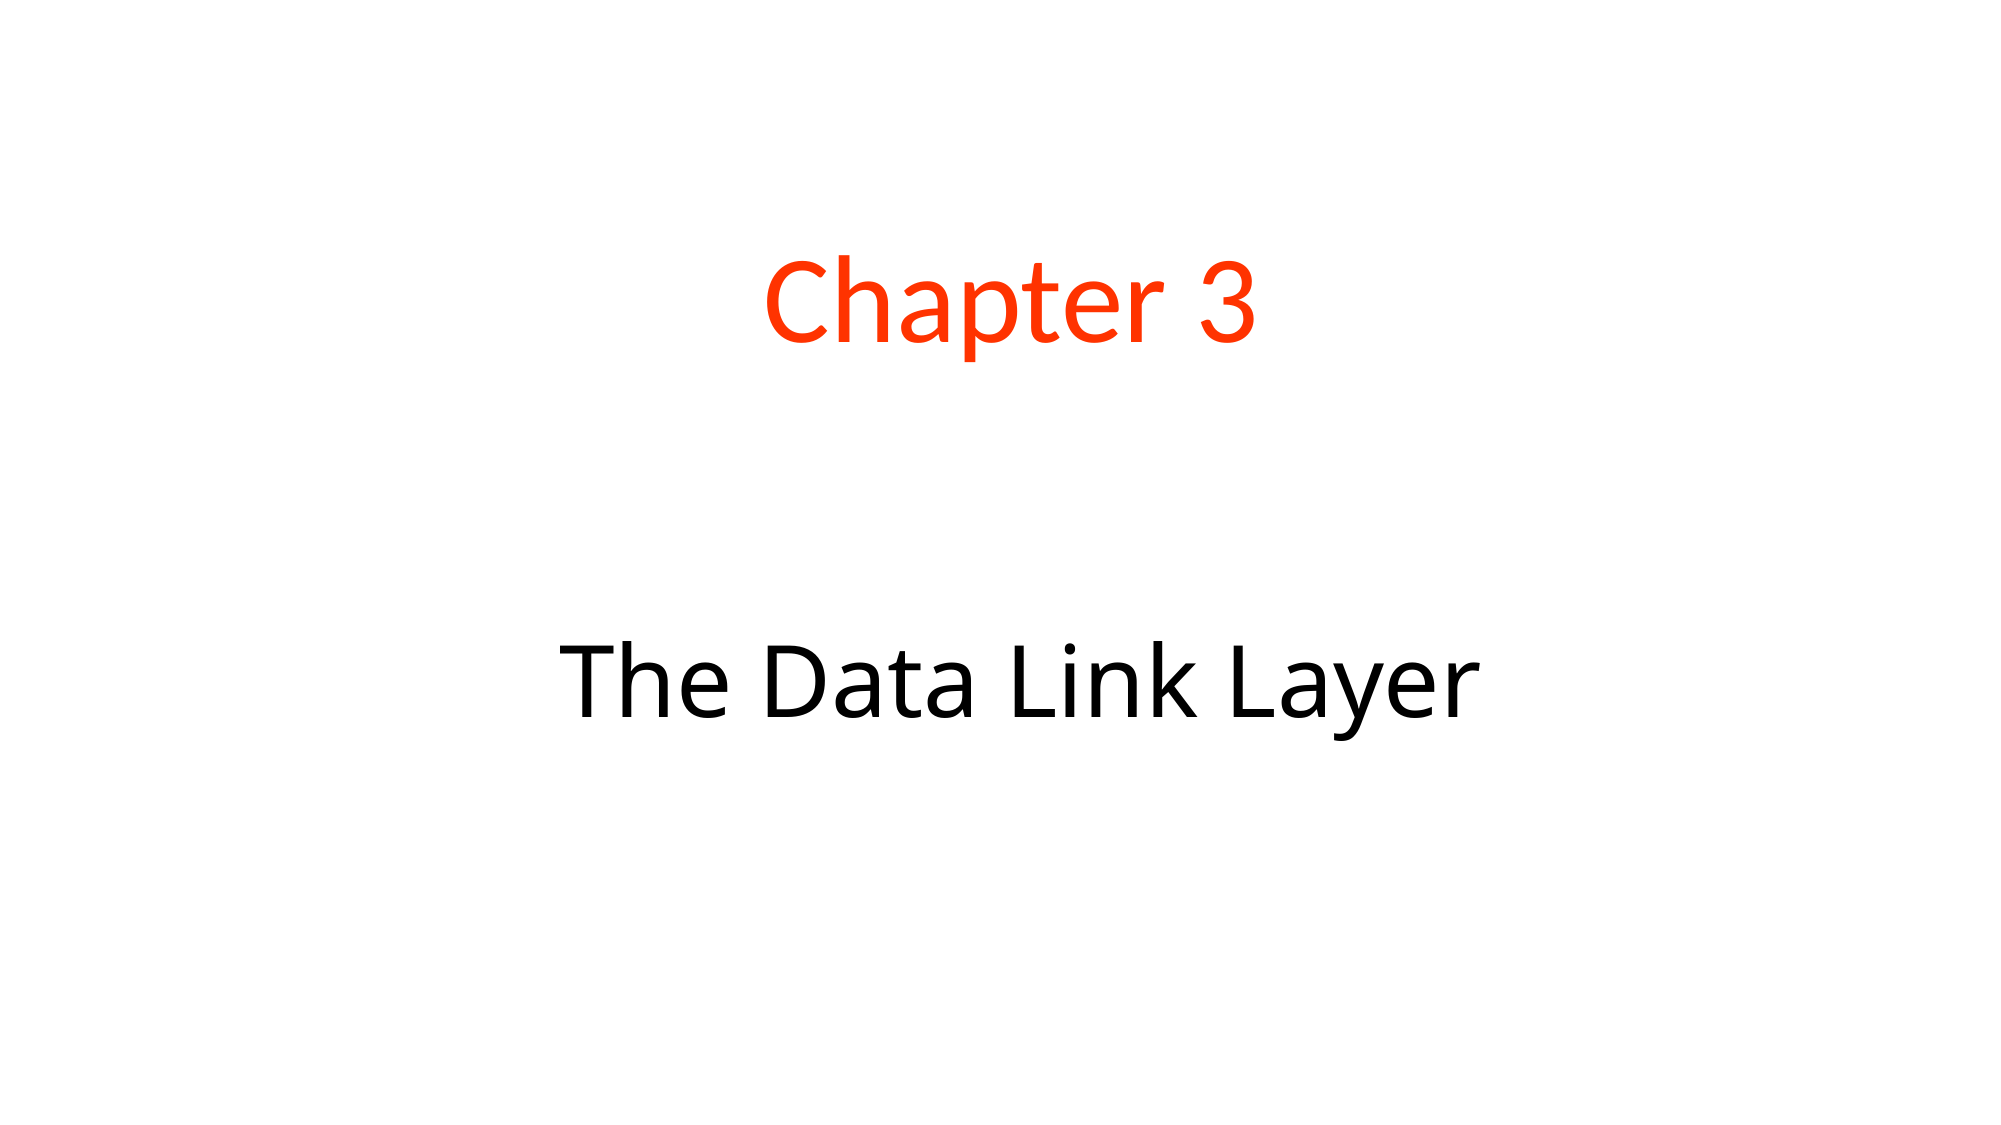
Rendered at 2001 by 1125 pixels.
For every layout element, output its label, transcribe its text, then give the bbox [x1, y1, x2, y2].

title The Data Link Layer [383, 505, 1659, 747]
subtitle Chapter 3 [486, 226, 1537, 406]
